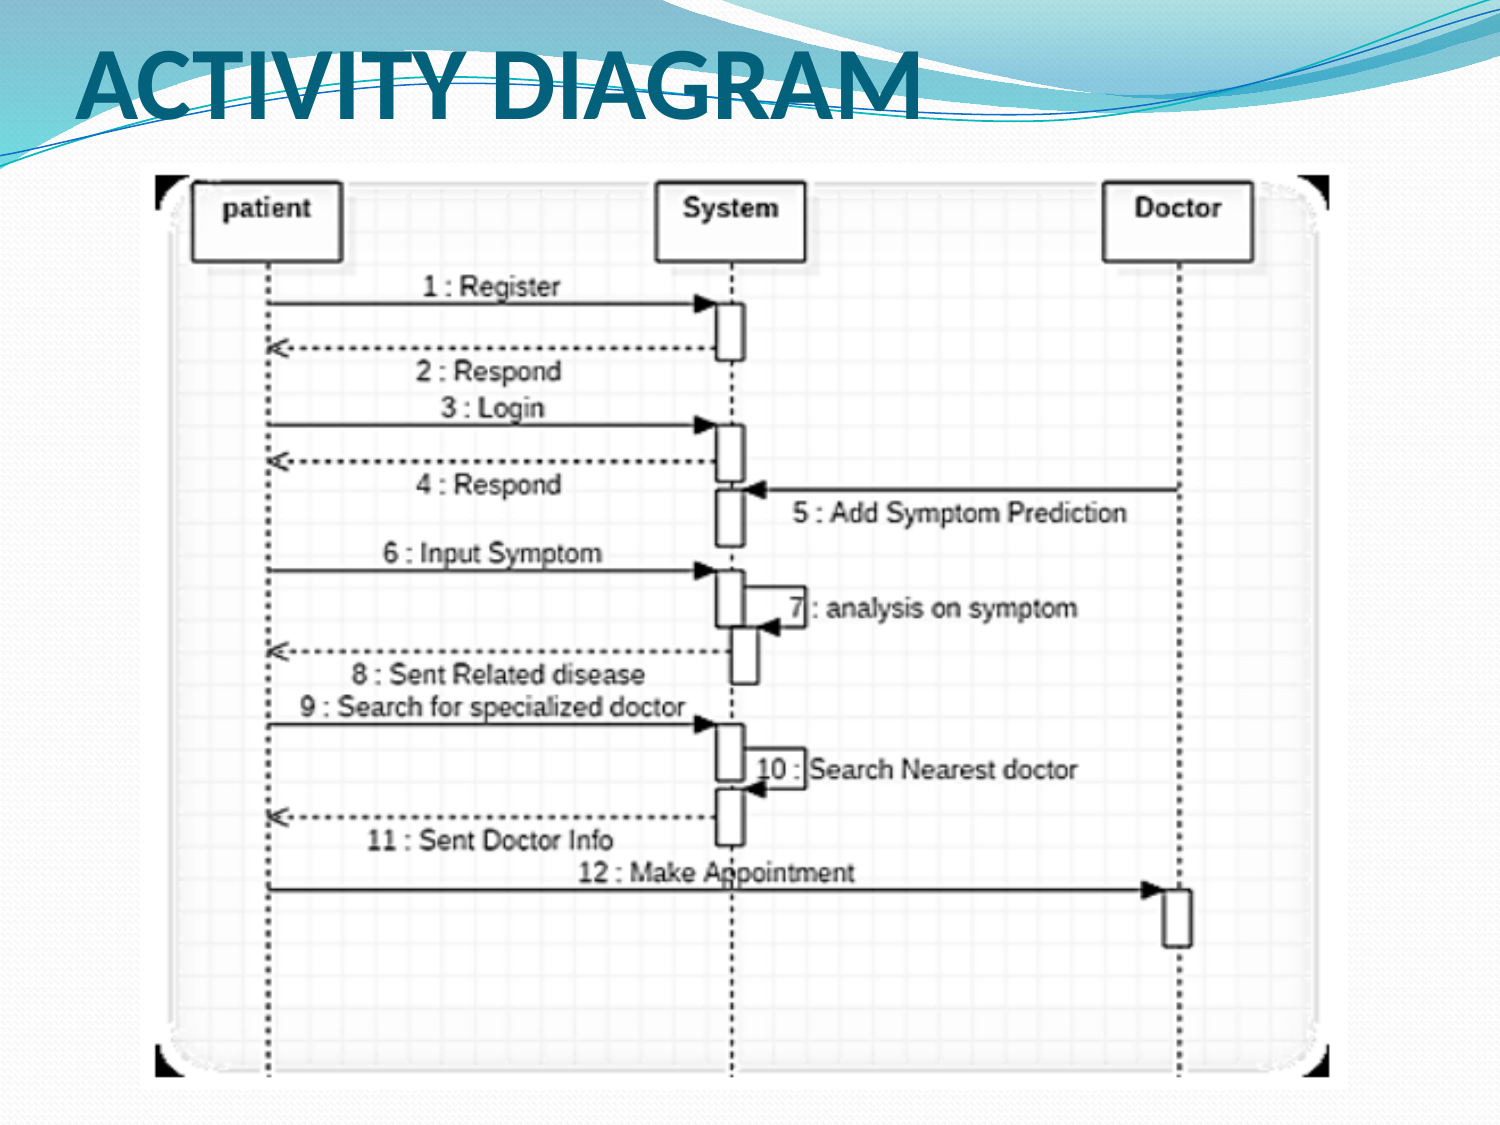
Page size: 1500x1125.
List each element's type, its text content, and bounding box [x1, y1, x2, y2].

picture [140, 163, 1348, 1090]
title ACTIVITY DIAGRAM [74, 58, 1426, 141]
